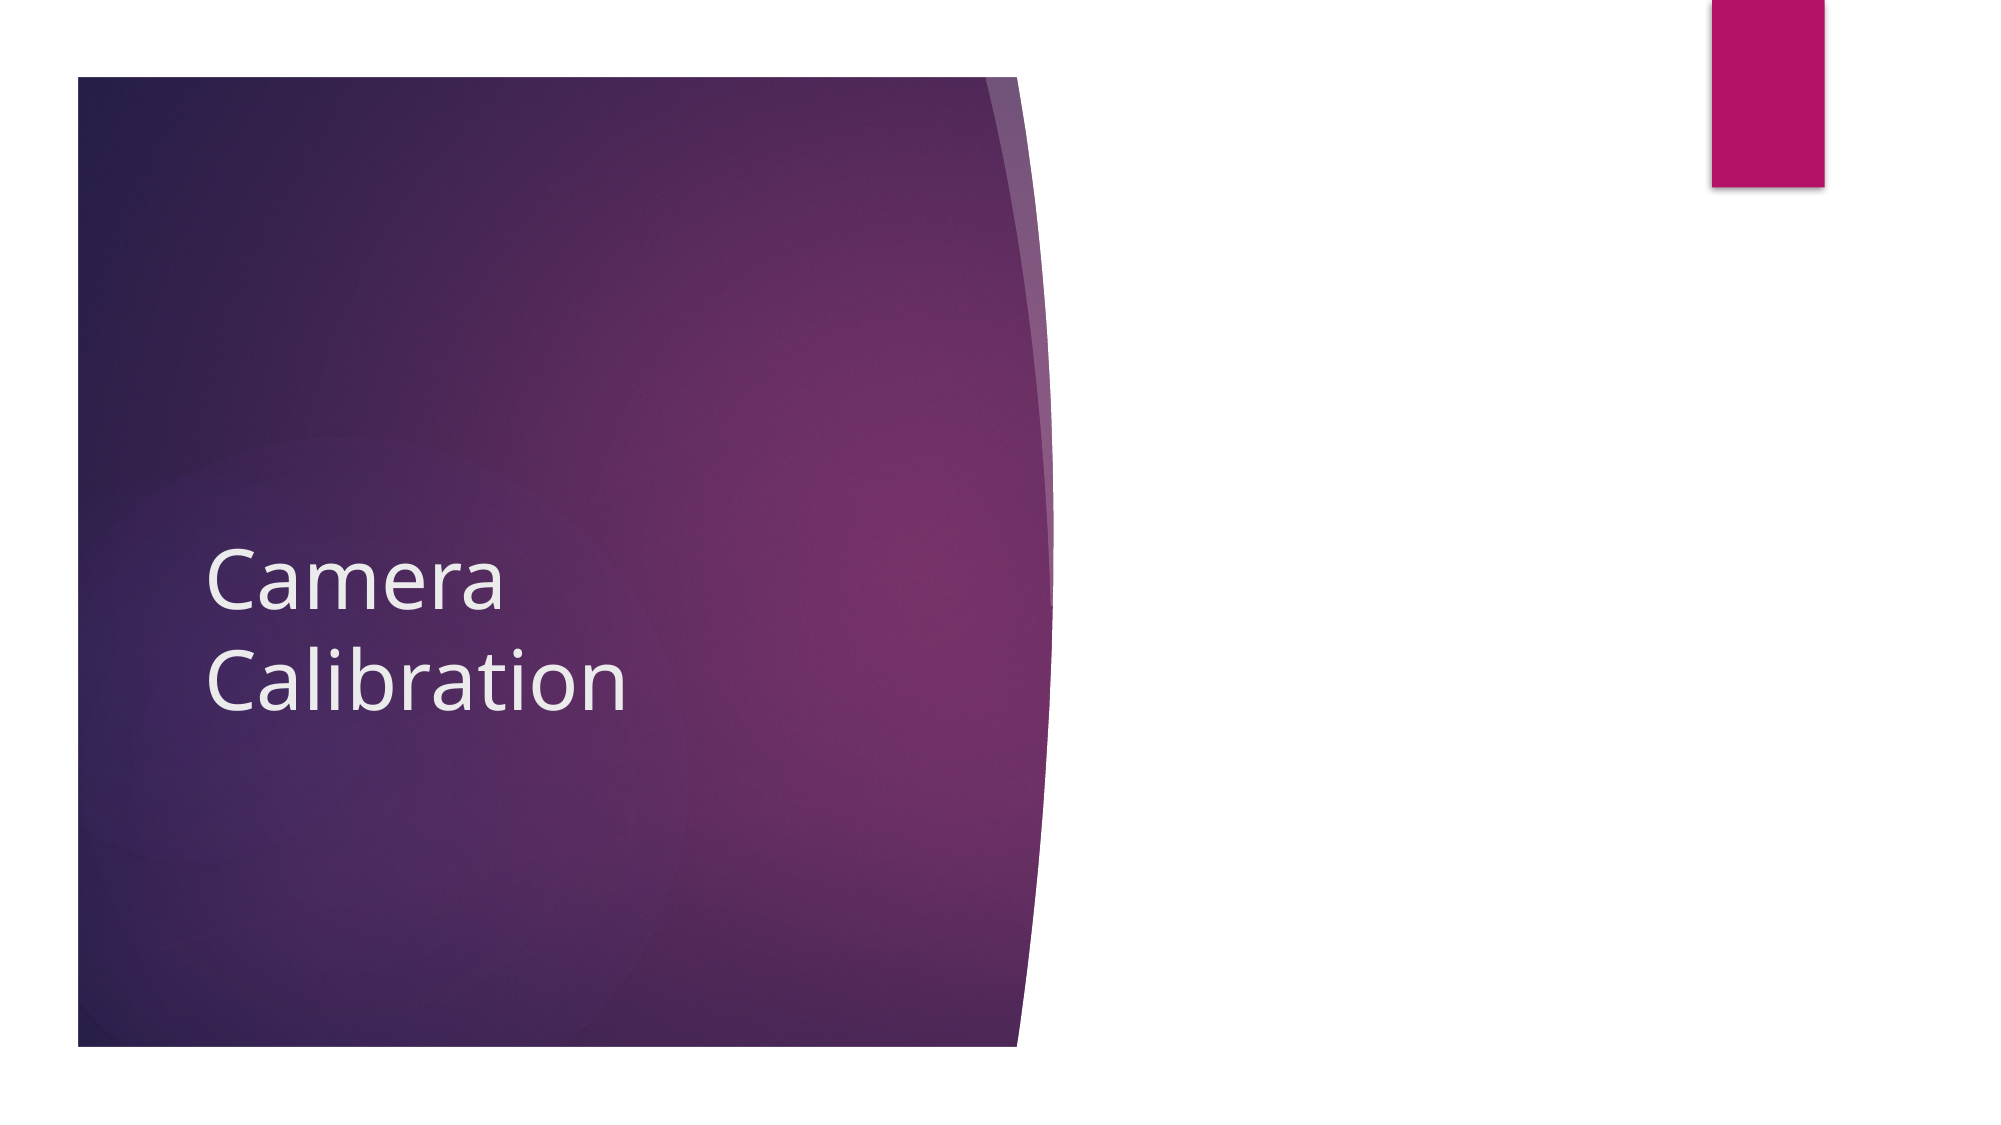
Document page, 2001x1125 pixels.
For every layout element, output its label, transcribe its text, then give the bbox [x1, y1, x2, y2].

title Camera Calibration [189, 439, 904, 814]
